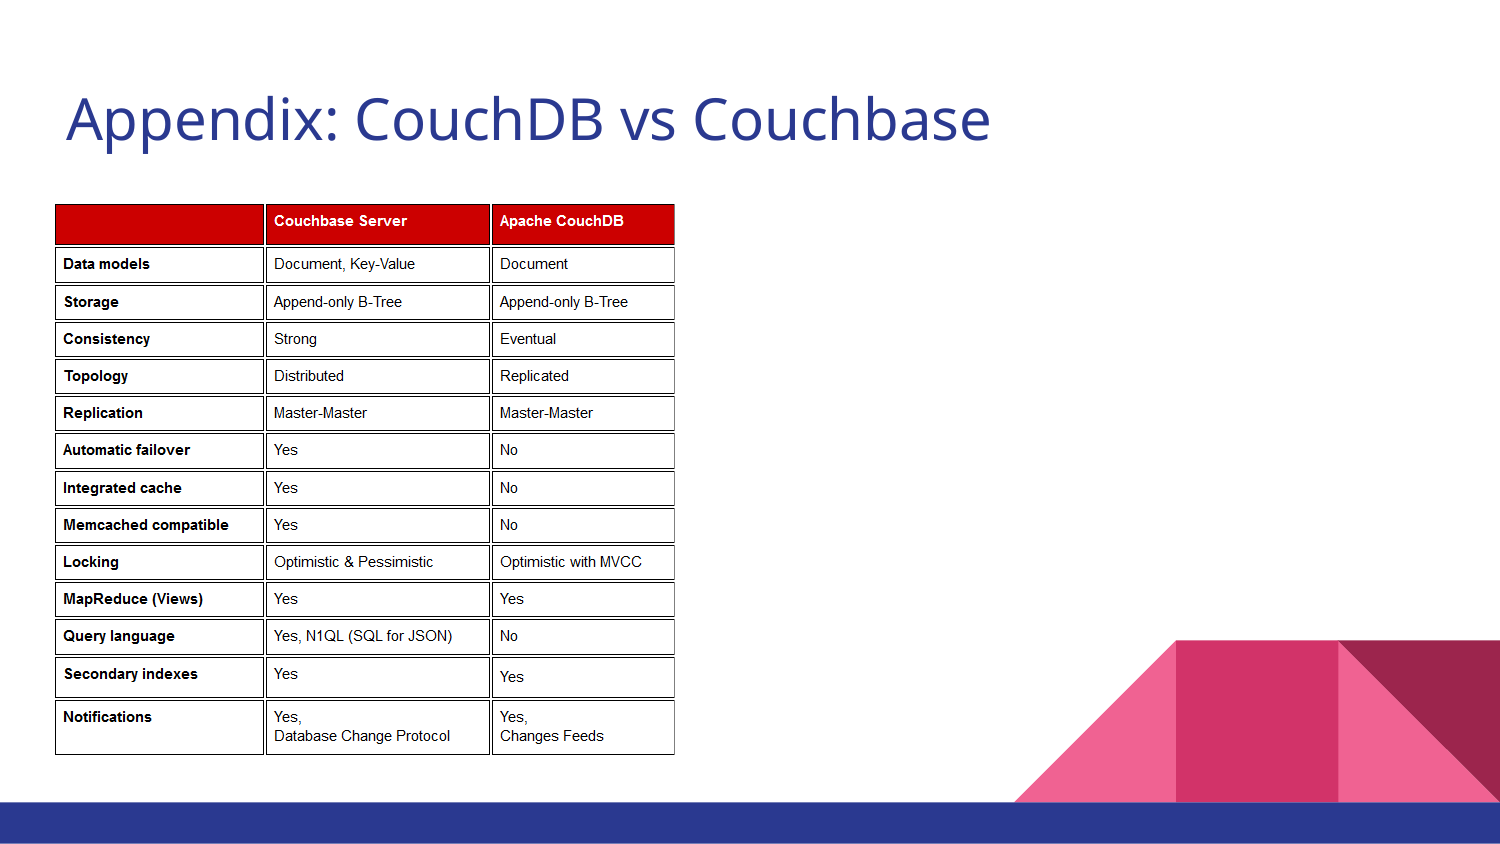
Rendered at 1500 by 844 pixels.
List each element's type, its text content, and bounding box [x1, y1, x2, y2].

title Appendix: CouchDB vs Couchbase [50, 66, 1450, 168]
picture [55, 201, 676, 757]
